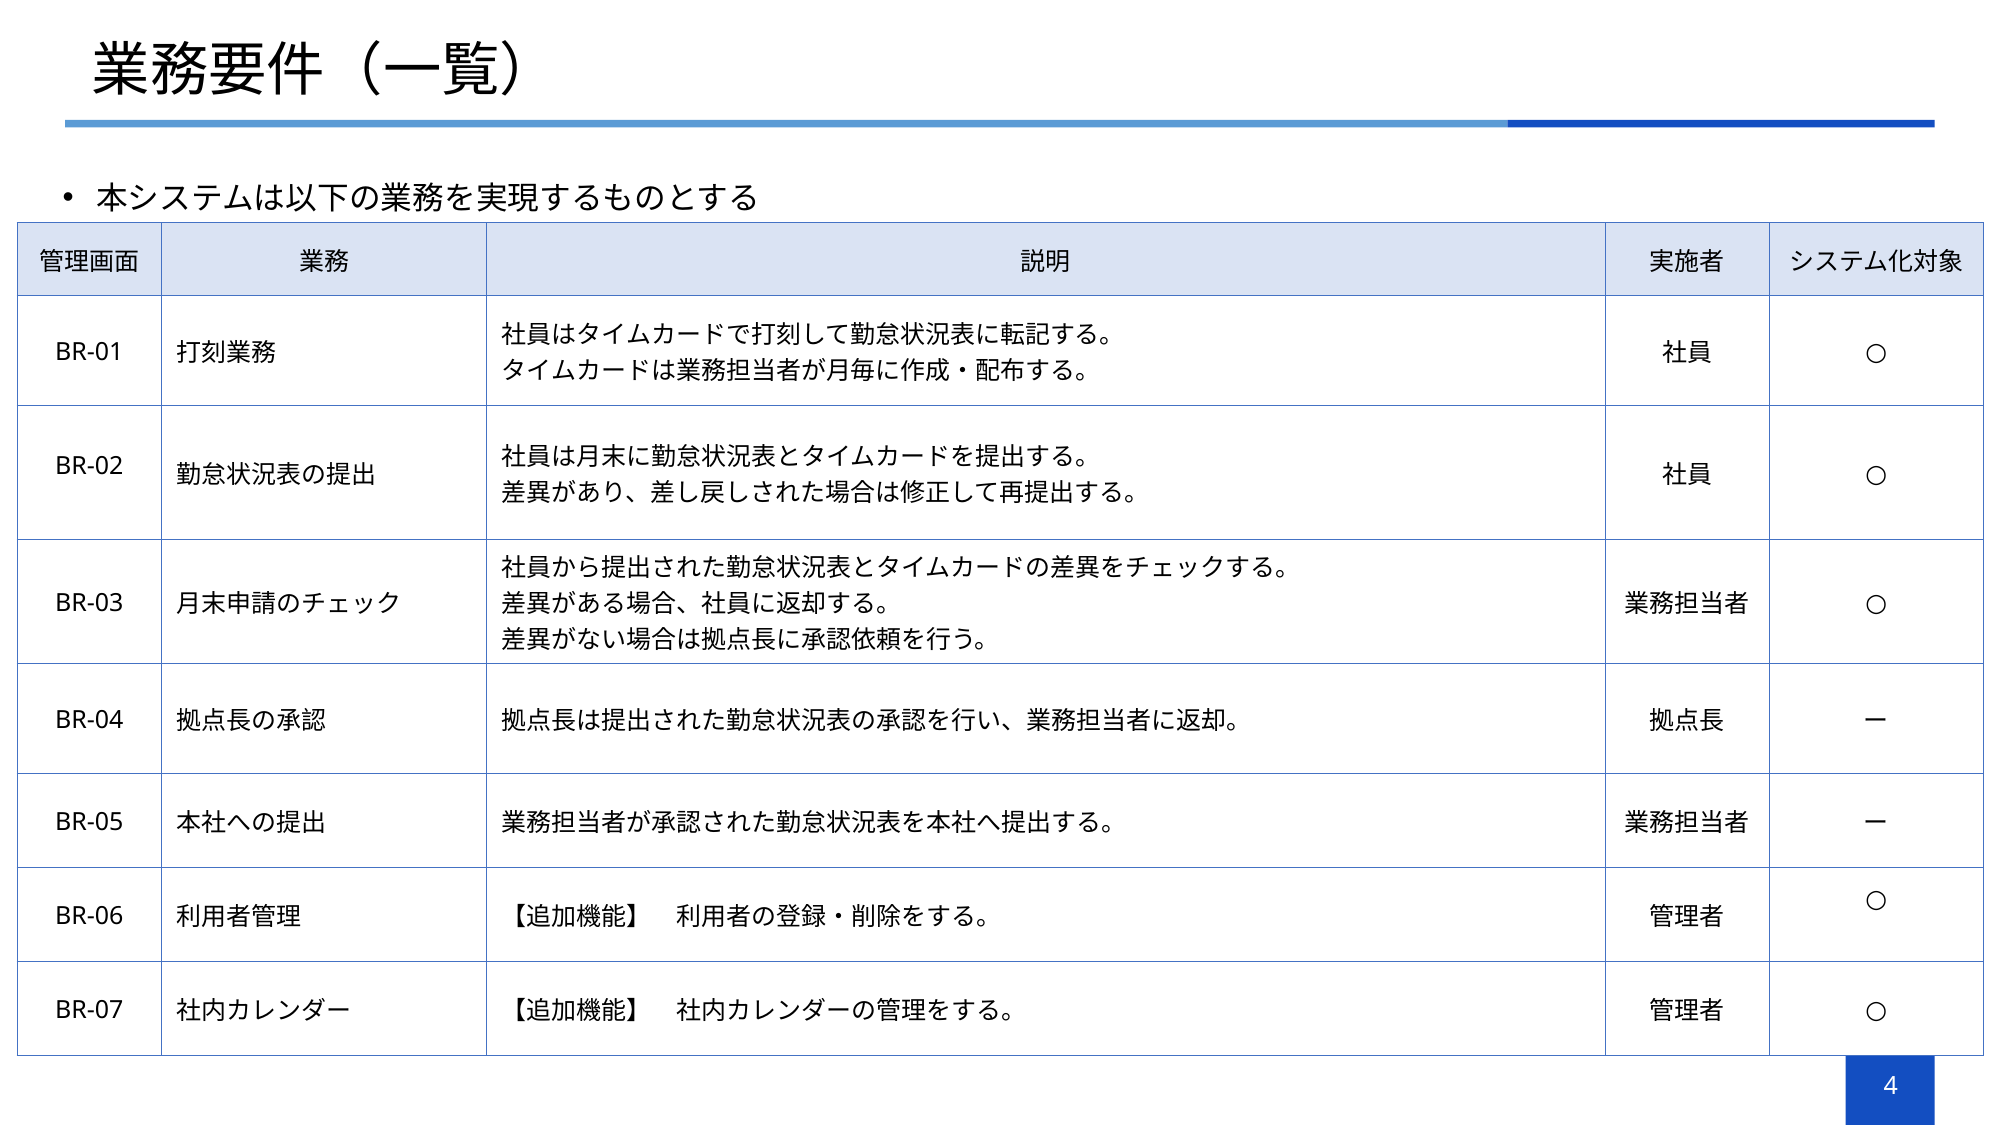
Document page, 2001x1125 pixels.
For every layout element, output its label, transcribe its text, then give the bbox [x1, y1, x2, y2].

table_cell BR-06 [18, 868, 161, 961]
table_header 実施者 [1606, 223, 1769, 295]
table_cell 【追加機能】 社内カレンダーの管理をする。 [487, 962, 1605, 1055]
table_cell ○ [1770, 540, 1983, 663]
table_cell ー [1770, 664, 1983, 773]
table_cell 拠点長 [1606, 664, 1769, 773]
table_cell ○ [1770, 868, 1983, 961]
table_cell 社員から提出された勤怠状況表とタイムカードの差異をチェックする。 差異がある場合、社員に返却する。 差異がない場合は拠点長に承認依頼を行う。 [487, 540, 1605, 663]
table_header 業務 [162, 223, 486, 295]
table_cell BR-03 [18, 540, 161, 663]
list 本システムは以下の業務を実現するものとする [47, 162, 1908, 222]
table_cell 【追加機能】 利用者の登録・削除をする。 [487, 868, 1605, 961]
table_cell BR-07 [18, 962, 161, 1055]
table_cell 社員 [1606, 406, 1769, 539]
table_cell BR-05 [18, 774, 161, 867]
table_cell 拠点長は提出された勤怠状況表の承認を行い、業務担当者に返却。 [487, 664, 1605, 773]
table_cell 本社への提出 [162, 774, 486, 867]
table_cell 月末申請のチェック [162, 540, 486, 663]
table_cell 業務担当者が承認された勤怠状況表を本社へ提出する。 [487, 774, 1605, 867]
table_cell 拠点長の承認 [162, 664, 486, 773]
table_cell 業務担当者 [1606, 774, 1769, 867]
table_cell ○ [1770, 296, 1983, 405]
table_cell ー [1770, 774, 1983, 867]
table_header 説明 [487, 223, 1605, 295]
title 業務要件（一覧） [76, 25, 1947, 182]
slide_number 4 [1831, 1062, 1950, 1107]
table_cell ○ [1770, 406, 1983, 539]
table_cell BR-01 [18, 296, 161, 405]
table_cell 社員は月末に勤怠状況表とタイムカードを提出する。 差異があり、差し戻しされた場合は修正して再提出する。 [487, 406, 1605, 539]
table_cell 勤怠状況表の提出 [162, 406, 486, 539]
table_cell 社内カレンダー [162, 962, 486, 1055]
table_cell ○ [1770, 962, 1983, 1055]
table_header 管理画面 [18, 223, 161, 295]
table_cell 打刻業務 [162, 296, 486, 405]
table_cell 社員はタイムカードで打刻して勤怠状況表に転記する。 タイムカードは業務担当者が月毎に作成・配布する。 [487, 296, 1605, 405]
table_cell BR-04 [18, 664, 161, 773]
table_cell 利用者管理 [162, 868, 486, 961]
table_cell 管理者 [1606, 868, 1769, 961]
table_cell 業務担当者 [1606, 540, 1769, 663]
table_cell BR-02 [18, 406, 161, 539]
table_cell 管理者 [1606, 962, 1769, 1055]
table_header システム化対象 [1770, 223, 1983, 295]
table_cell 社員 [1606, 296, 1769, 405]
